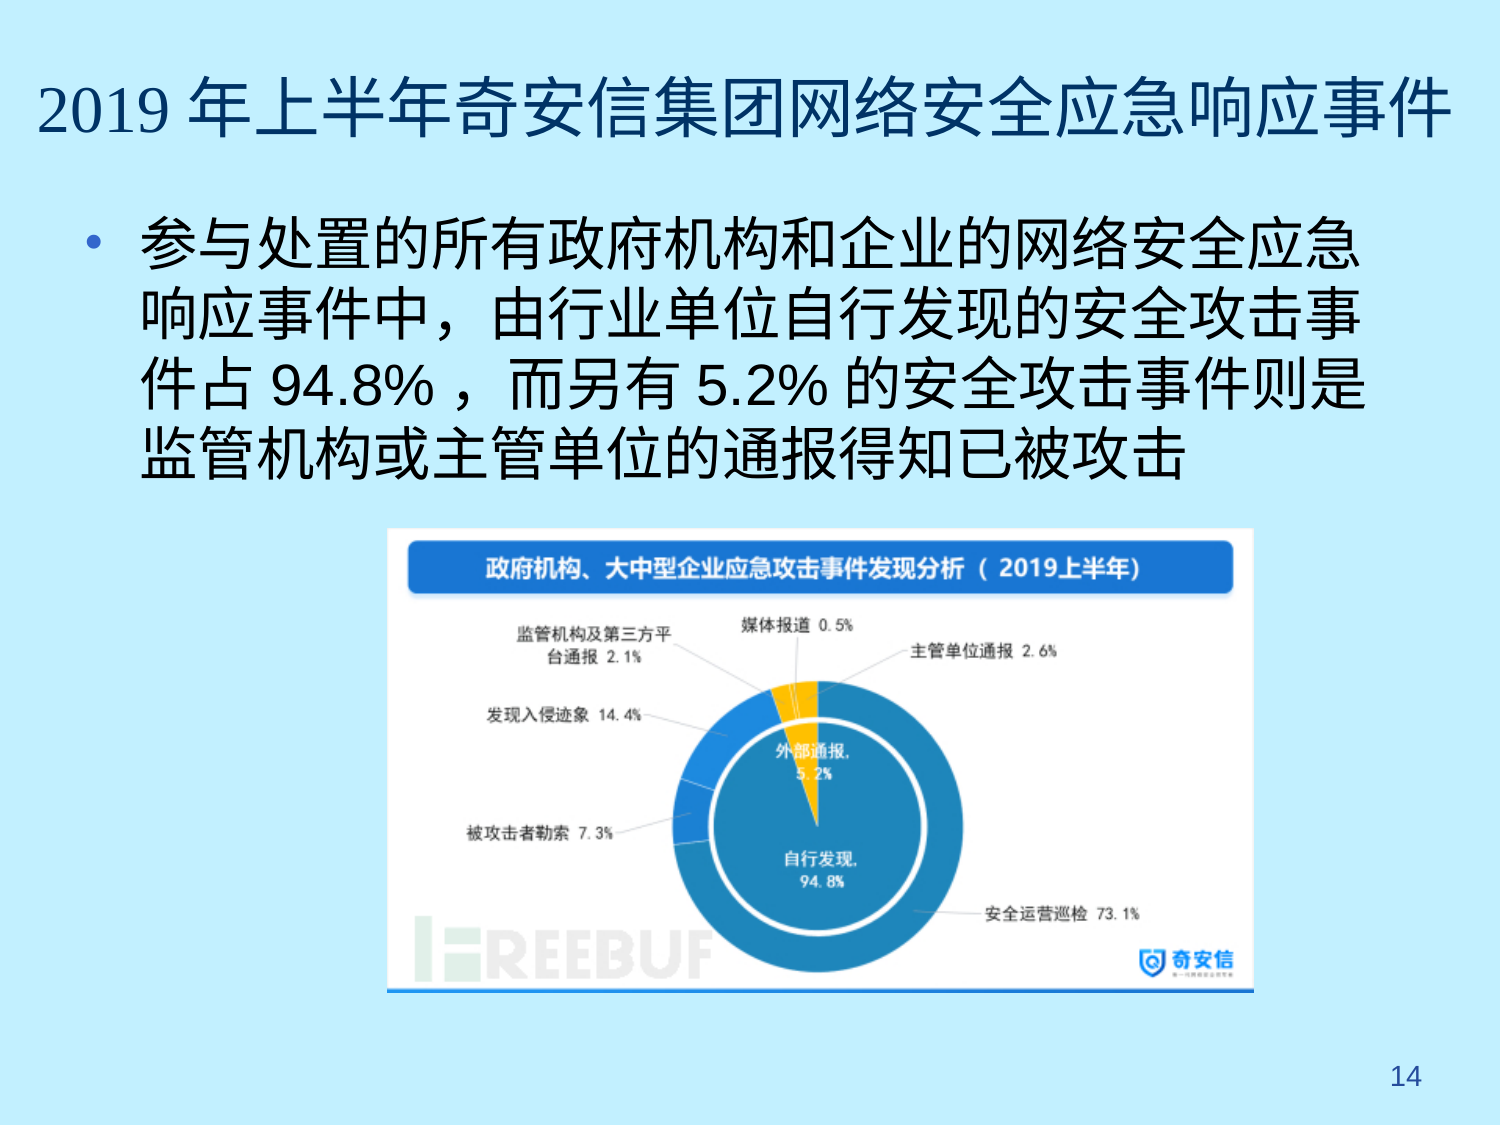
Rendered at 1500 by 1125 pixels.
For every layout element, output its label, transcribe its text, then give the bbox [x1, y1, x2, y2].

picture [387, 528, 1254, 993]
slide_number 14 [1124, 1049, 1438, 1125]
text_box 2019年上半年奇安信集团网络安全应急响应事件 [21, 12, 1479, 200]
list 参与处置的所有政府机构和企业的网络安全应急响应事件中，由行业单位自行发现的安全攻击事件占94.8%，而另有5.2%的安全攻击事件则是监管机构或主管单位的通报得知已被攻击 [68, 200, 1432, 504]
